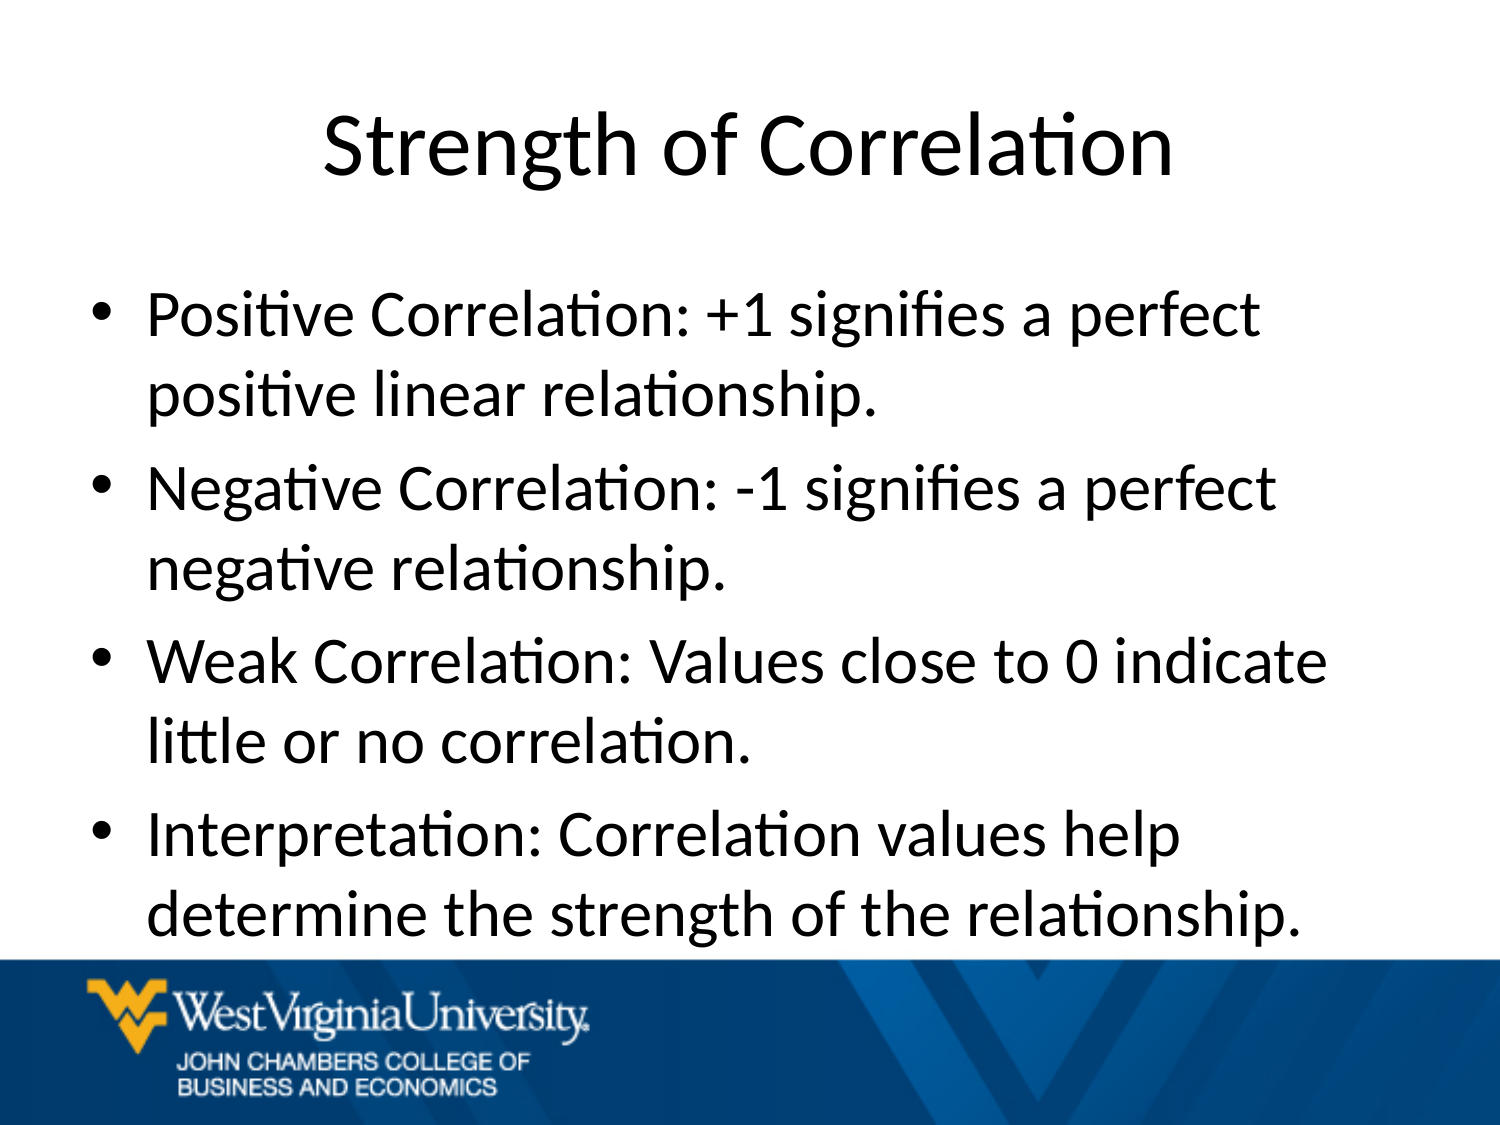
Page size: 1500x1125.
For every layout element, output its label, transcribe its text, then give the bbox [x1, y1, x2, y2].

title Strength of Correlation [75, 45, 1425, 233]
picture [0, 0, 1500, 1125]
list Positive Correlation: +1 signifies a perfect positive linear relationship. Negative Correlation: -1 signifies a perfect negative relationship. Weak Correlation: Values close to 0 indicate little or no correlation. Interpretation: Correlation values help determine the strength of the relationship. [75, 262, 1425, 1005]
